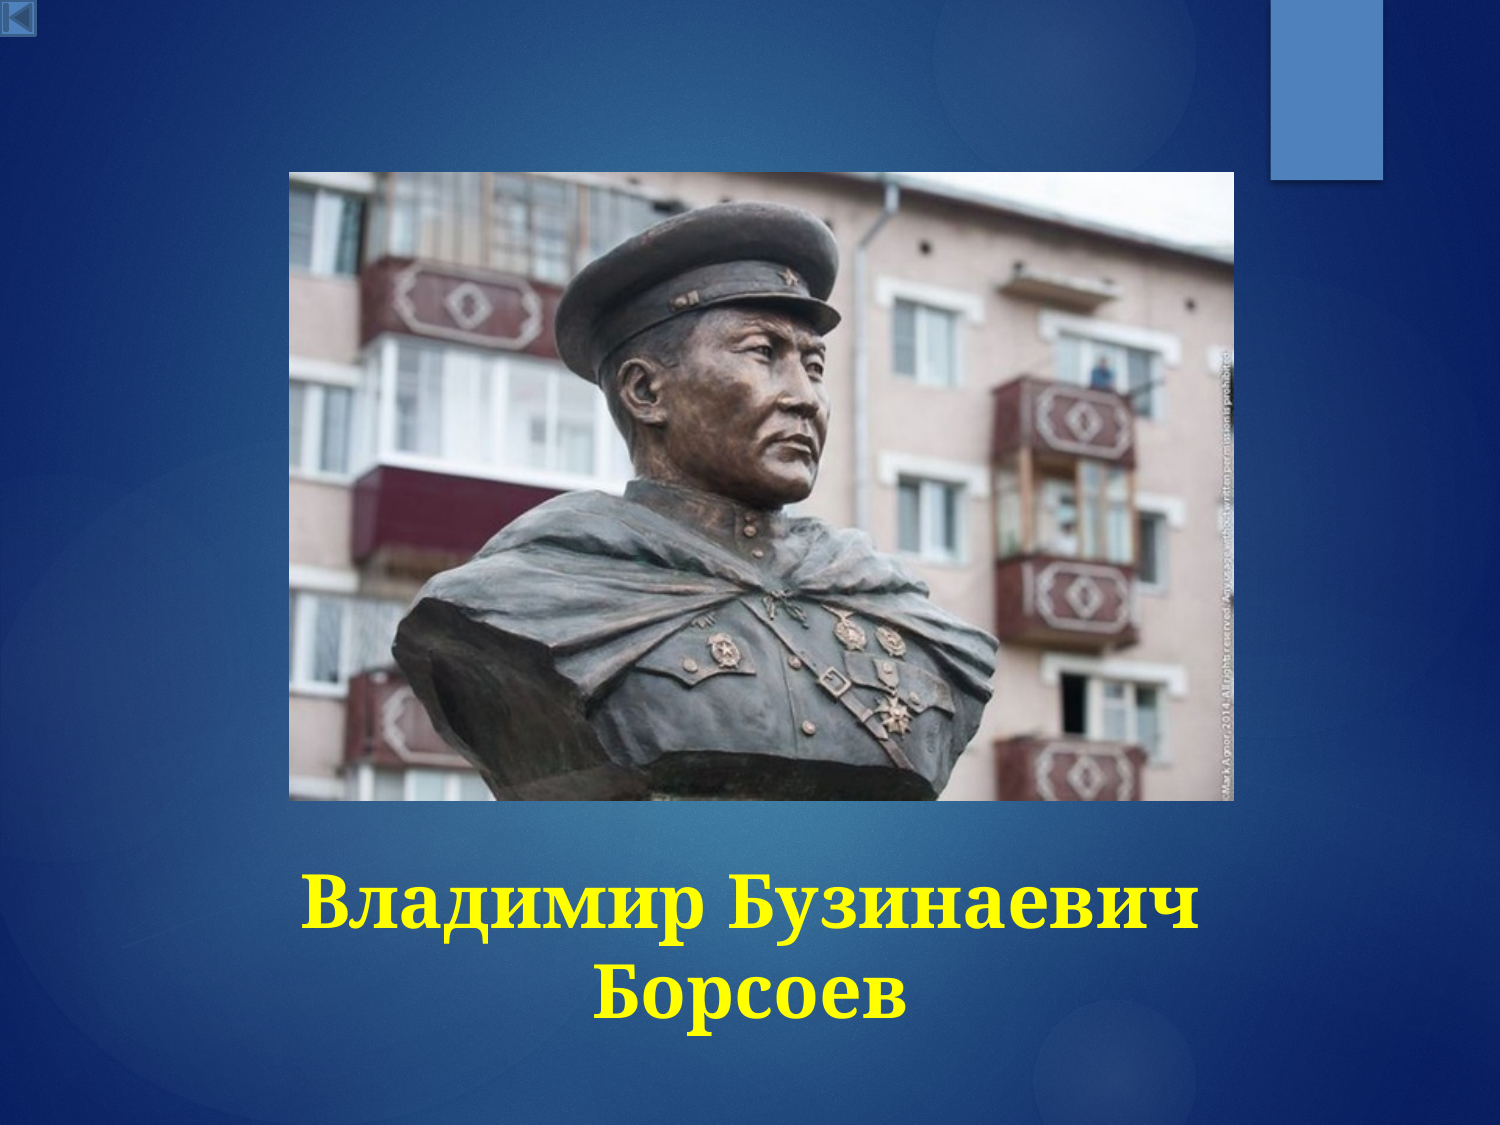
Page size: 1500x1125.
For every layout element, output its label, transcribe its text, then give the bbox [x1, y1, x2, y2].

picture [289, 172, 1234, 801]
text_box [0, 0, 37, 37]
list Владимир Бузинаевич Борсоев [199, 846, 1301, 1045]
